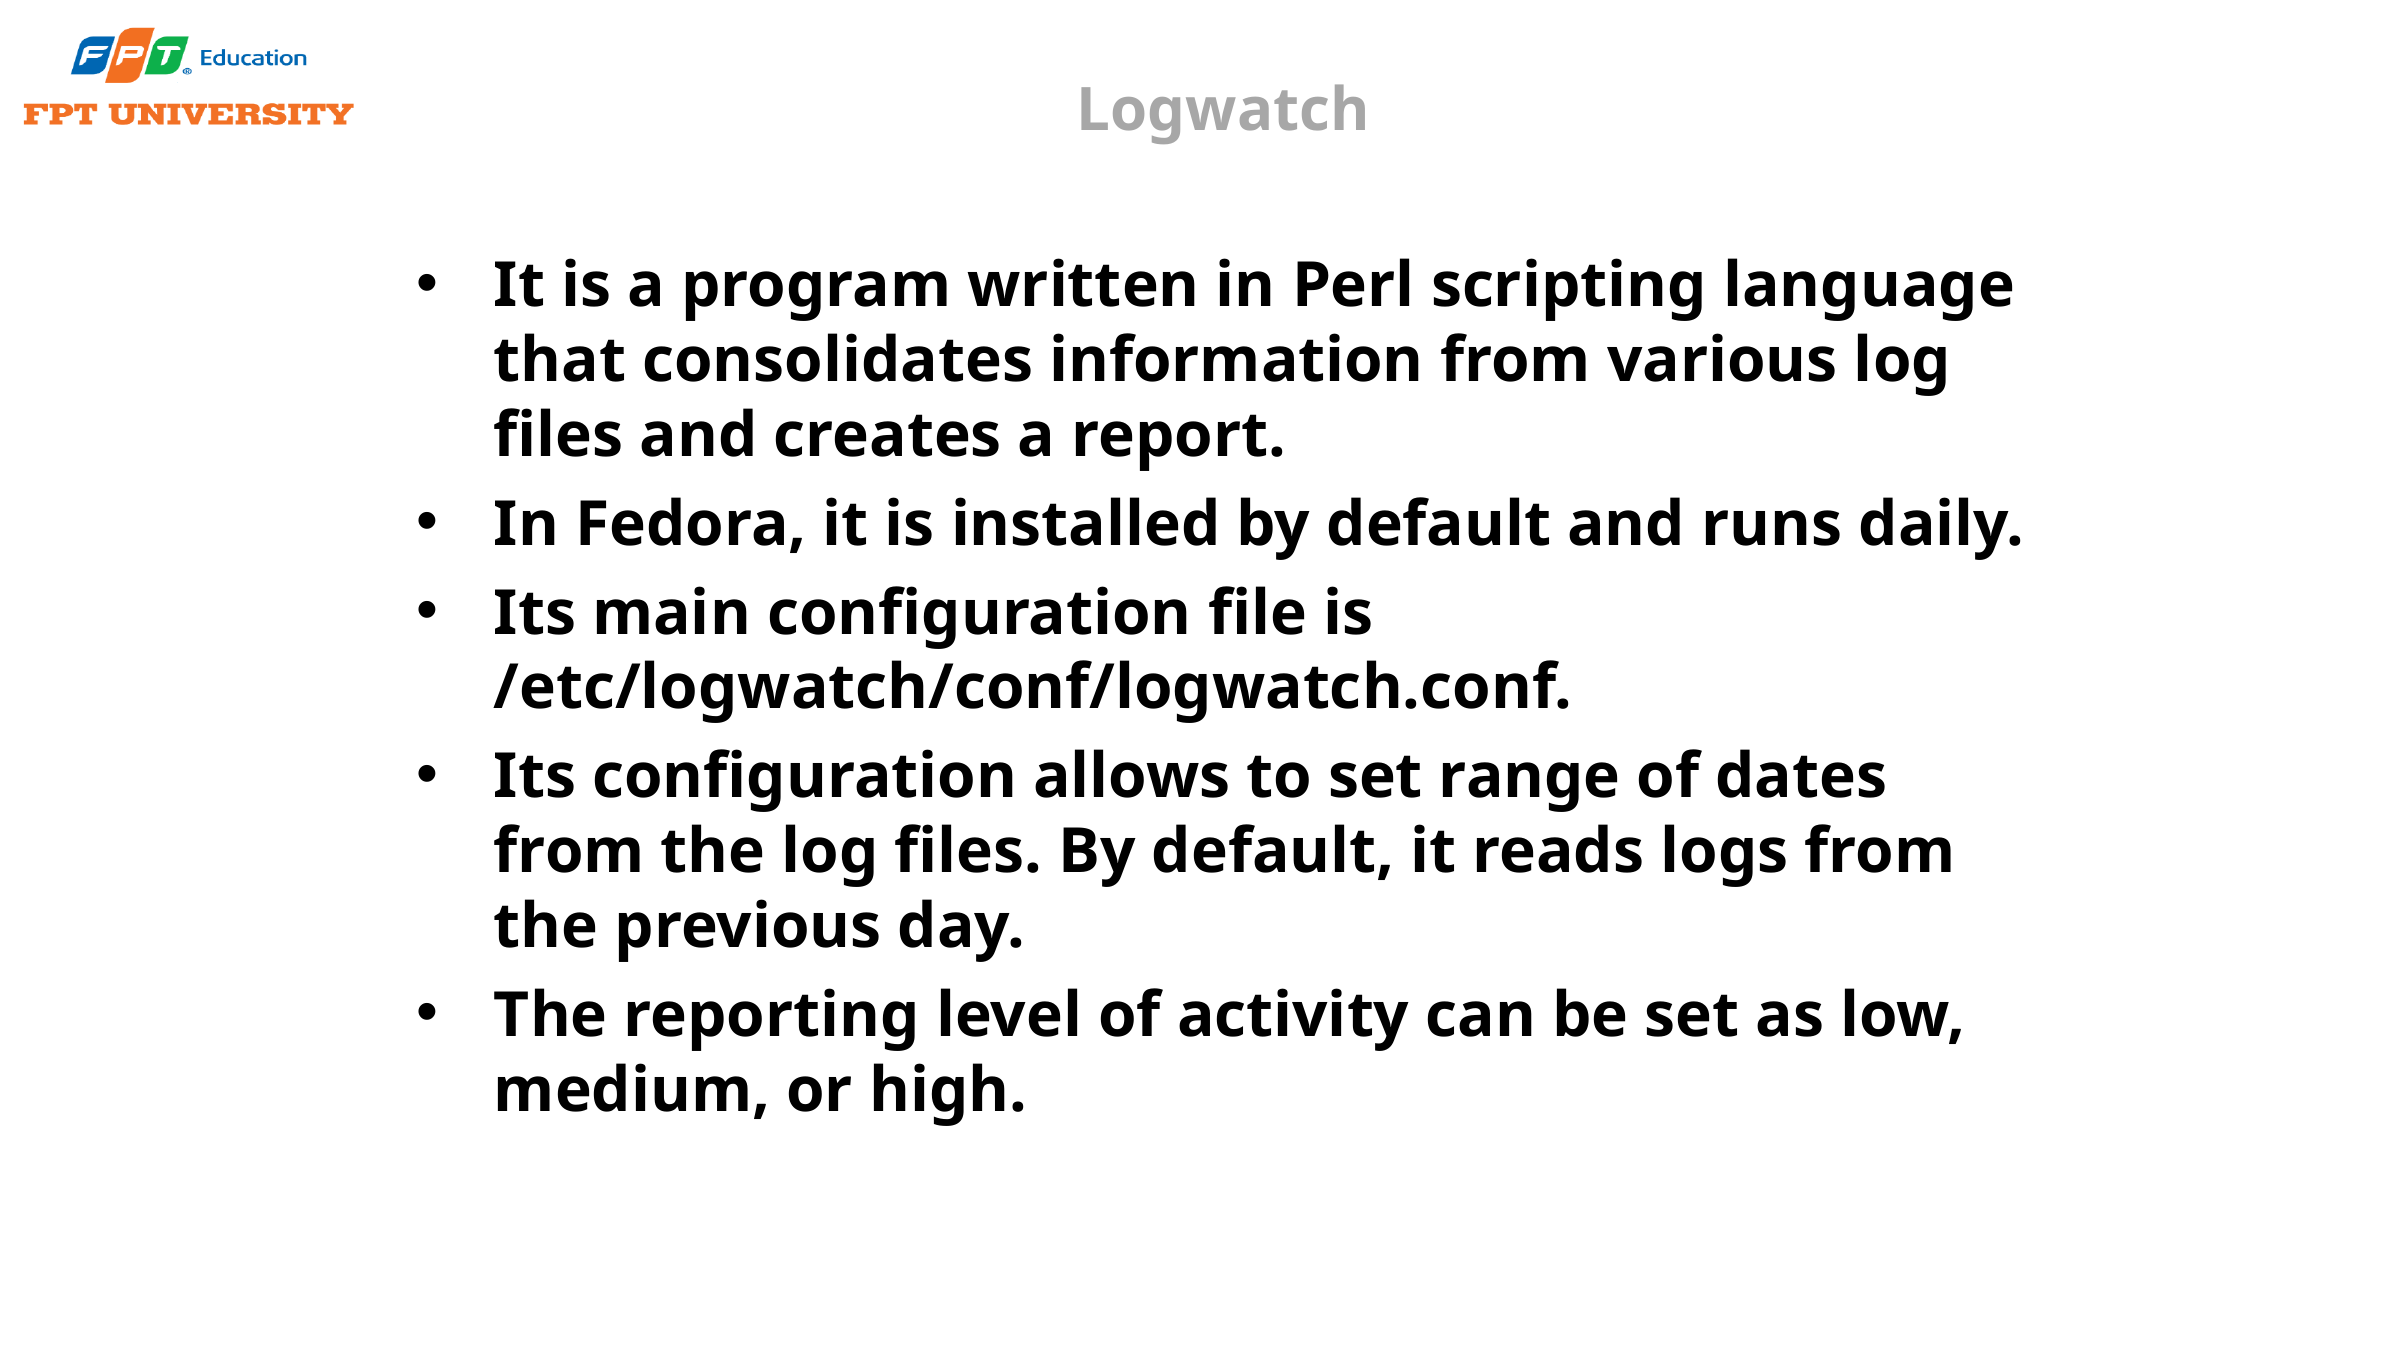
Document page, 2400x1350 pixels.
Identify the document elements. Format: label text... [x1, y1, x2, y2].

title Logwatch [405, 59, 2041, 155]
picture [0, 0, 366, 151]
list It is a program written in Perl scripting language that consolidates information from various log files and creates a report. In Fedora, it is installed by default and runs daily. Its main configuration file is /etc/logwatch/conf/logwatch.conf. Its configuration allows to set range of dates from the log files. By default, it reads logs from the previous day. The reporting level of activity can be set as low, medium, or high. [405, 233, 2041, 1191]
